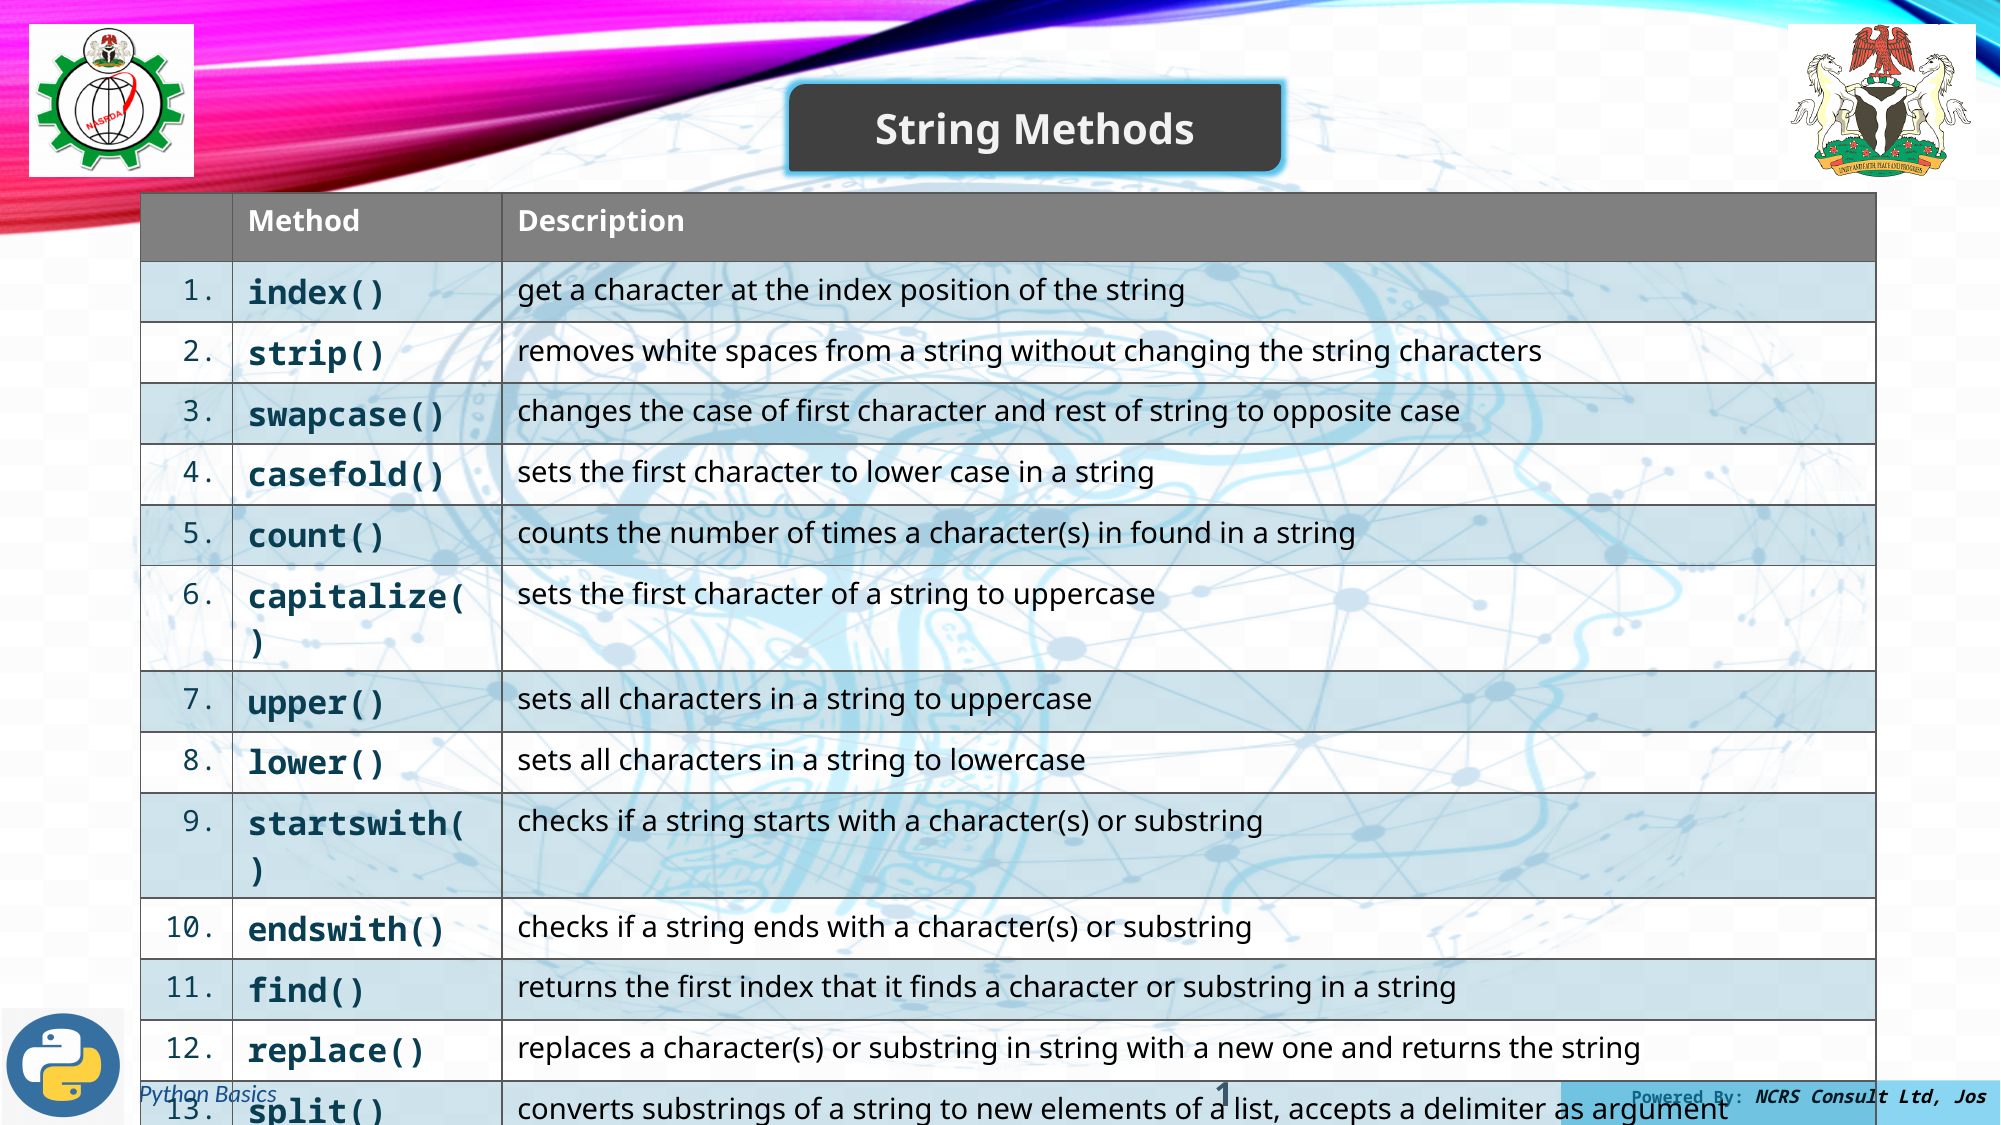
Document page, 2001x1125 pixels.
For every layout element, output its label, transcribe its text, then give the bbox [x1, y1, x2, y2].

table_cell upper() [233, 672, 501, 731]
table_cell 4. [141, 445, 232, 504]
table_cell split() [233, 1082, 501, 1125]
table_cell checks if a string starts with a character(s) or substring [503, 794, 1875, 897]
slide_number 1 [798, 1062, 1249, 1123]
table_cell replace() [233, 1021, 501, 1080]
table_cell 7. [141, 672, 232, 731]
table_header Method [233, 194, 501, 261]
table_cell 12. [141, 1021, 232, 1080]
table_cell replaces a character(s) or substring in string with a new one and returns the string [503, 1021, 1875, 1080]
picture [2, 1008, 124, 1125]
table_cell casefold() [233, 445, 501, 504]
table_cell def add_numbers(number1, number2): result = number1 + number2 return result add_numbers(12, 25) [789, 83, 1283, 173]
table_cell 1. [141, 262, 232, 321]
table_cell removes white spaces from a string without changing the string characters [503, 323, 1875, 382]
table_header Description [503, 194, 1875, 261]
table_cell capitalize() [233, 566, 501, 670]
table_cell 6. [141, 566, 232, 670]
table_cell 10. [141, 899, 232, 958]
table_cell converts substrings of a string to new elements of a list, accepts a delimiter as argument [503, 1082, 1875, 1125]
table_cell sets all characters in a string to uppercase [503, 672, 1875, 731]
table_cell 13. [141, 1082, 232, 1125]
picture [0, 0, 2000, 237]
table_cell 5. [141, 506, 232, 565]
table_cell index() [233, 262, 501, 321]
table_cell 9. [141, 794, 232, 897]
table_cell returns the first index that it finds a character or substring in a string [503, 960, 1875, 1019]
table_cell sets the first character to lower case in a string [503, 445, 1875, 504]
text_box String Methods [790, 85, 1280, 170]
table_cell sets all characters in a string to lowercase [503, 733, 1875, 792]
table_cell get a character at the index position of the string [503, 262, 1875, 321]
table_cell swapcase() [233, 384, 501, 443]
table_cell 8. [141, 733, 232, 792]
table_cell strip() [233, 323, 501, 382]
table_cell 11. [141, 960, 232, 1019]
table_cell changes the case of first character and rest of string to opposite case [503, 384, 1875, 443]
table_cell counts the number of times a character(s) in found in a string [503, 506, 1875, 565]
table_cell checks if a string ends with a character(s) or substring [503, 899, 1875, 958]
table_cell startswith() [233, 794, 501, 897]
table_cell 3. [141, 384, 232, 443]
table_cell 2. [141, 323, 232, 382]
table_cell endswith() [233, 899, 501, 958]
table_cell lower() [233, 733, 501, 792]
table_cell sets the first character of a string to uppercase [503, 566, 1875, 670]
table_cell find() [233, 960, 501, 1019]
table_header [141, 194, 232, 261]
table_cell count() [233, 506, 501, 565]
